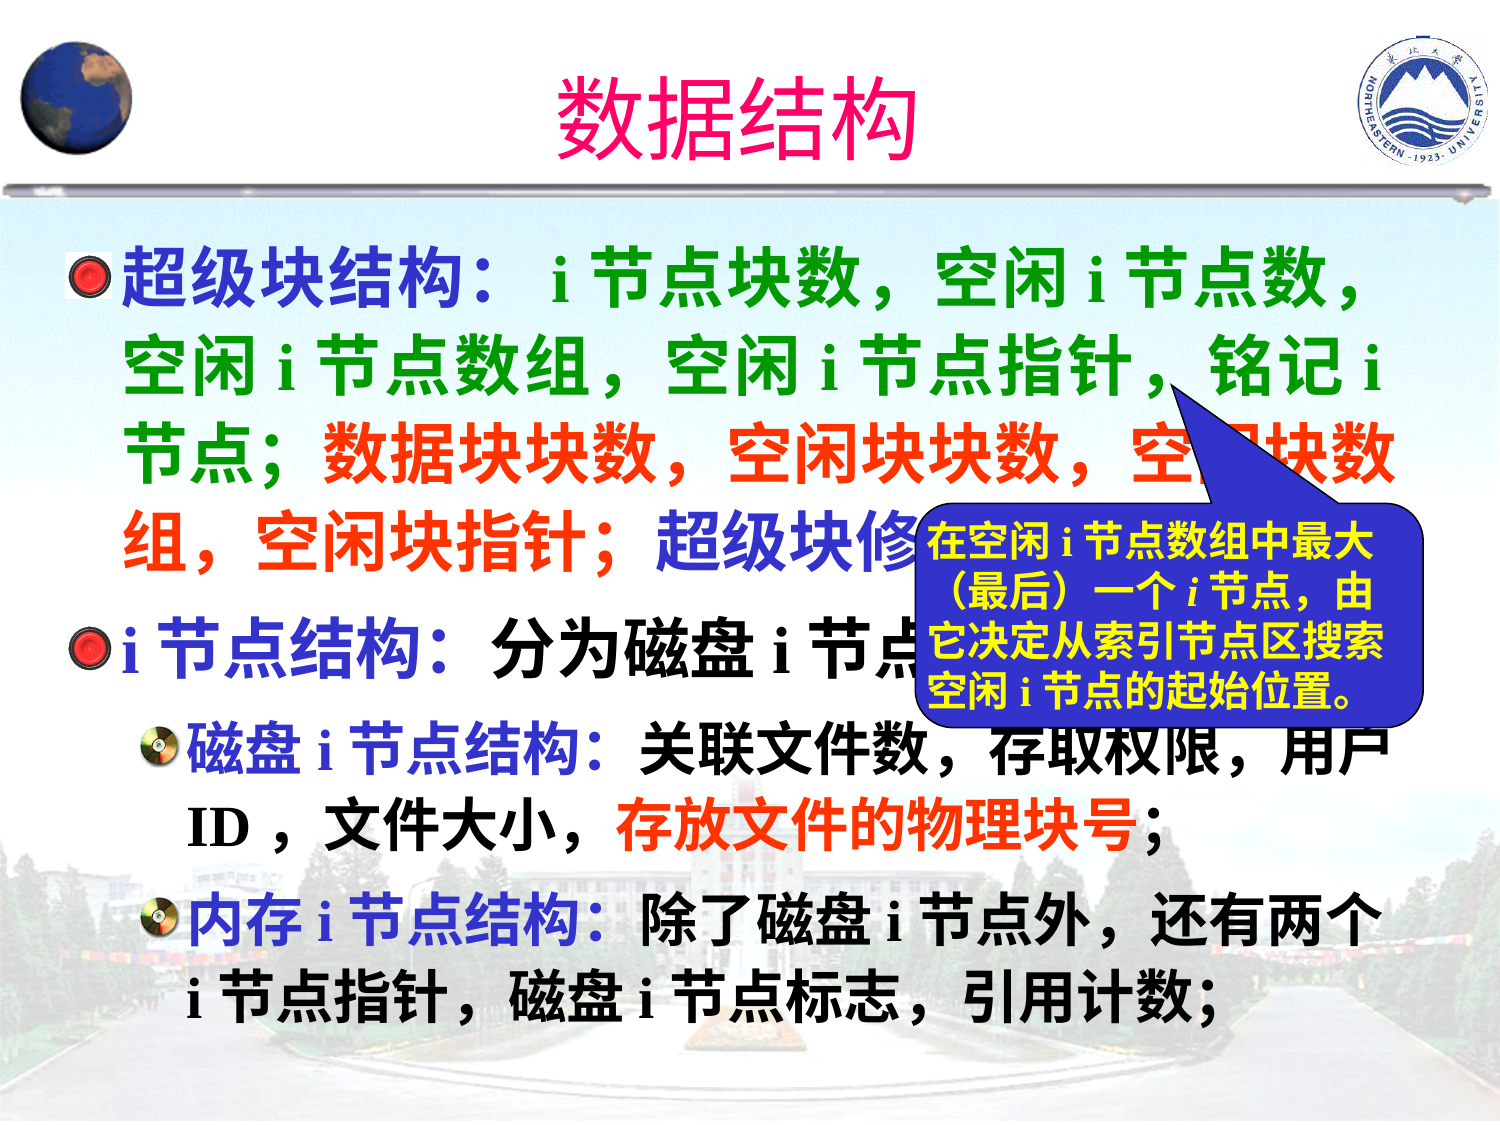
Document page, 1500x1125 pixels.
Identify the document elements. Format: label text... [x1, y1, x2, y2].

title 数据结构 [100, 54, 1376, 180]
picture [1352, 33, 1490, 171]
picture [65, 623, 112, 671]
text_box 在空闲i节点数组中最大（最后）一个i节点，由它决定从索引节点区搜索空闲i节点的起始位置。 [915, 385, 1424, 728]
picture [140, 726, 181, 768]
list 超级块结构：i节点块数，空闲i节点数，空闲i节点数组，空闲i节点指针，铭记i节点；数据块块数，空闲块块数，空闲块数组，空闲块指针；超级块修改标志； i节点结构：分为磁盘i节点和内存i节点 磁盘i节点结构：关联文件数，存取权限，用户ID，文件大小，存放文件的物理块号； 内存i节点结构：除了磁盘i节点外，还有两个i节点指针，磁盘i节点标志，引用计数； [49, 219, 1413, 1071]
picture [0, 172, 1500, 211]
text_box [0, 211, 1500, 1121]
picture [65, 252, 112, 299]
picture [0, 37, 138, 161]
picture [140, 897, 181, 939]
